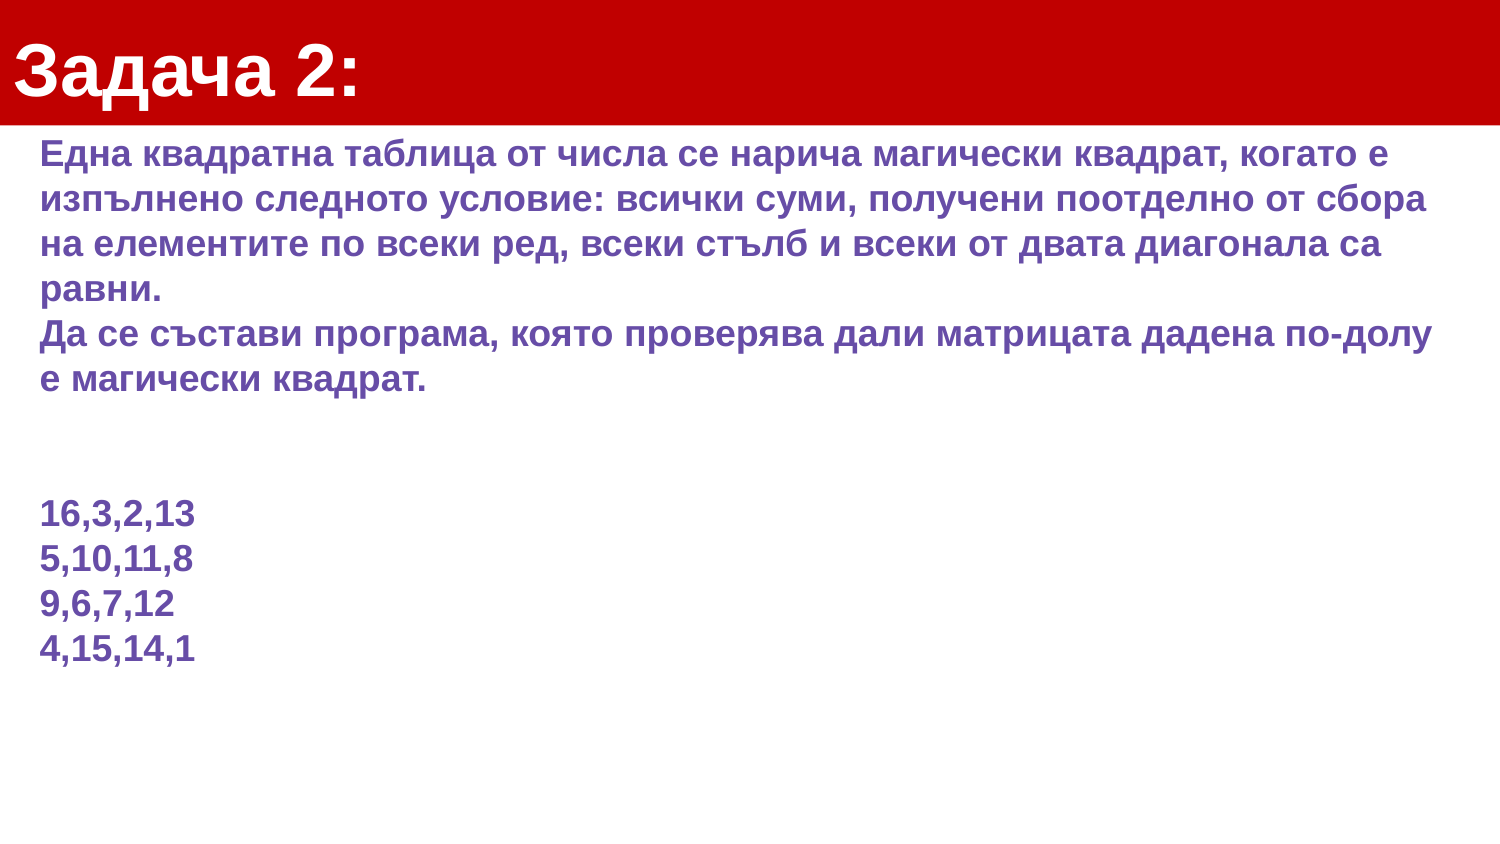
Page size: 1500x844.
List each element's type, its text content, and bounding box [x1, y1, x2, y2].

title Задача 2: [11, 21, 1488, 113]
text_box Една квадратна таблица от числа се нарича магически квадрат, когато е изпълнено следното условие: всички суми, получени поотделно от сбора на елементите по всеки ред, всеки стълб и всеки от двата диагонала са равни. Да се състави програма, която проверява дали матрицата дадена по-долу е магически квадрат. 16,3,2,13 5,10,11,8 9,6,7,12 4,15,14,1 [37, 128, 1463, 674]
text_box [0, 0, 1500, 126]
